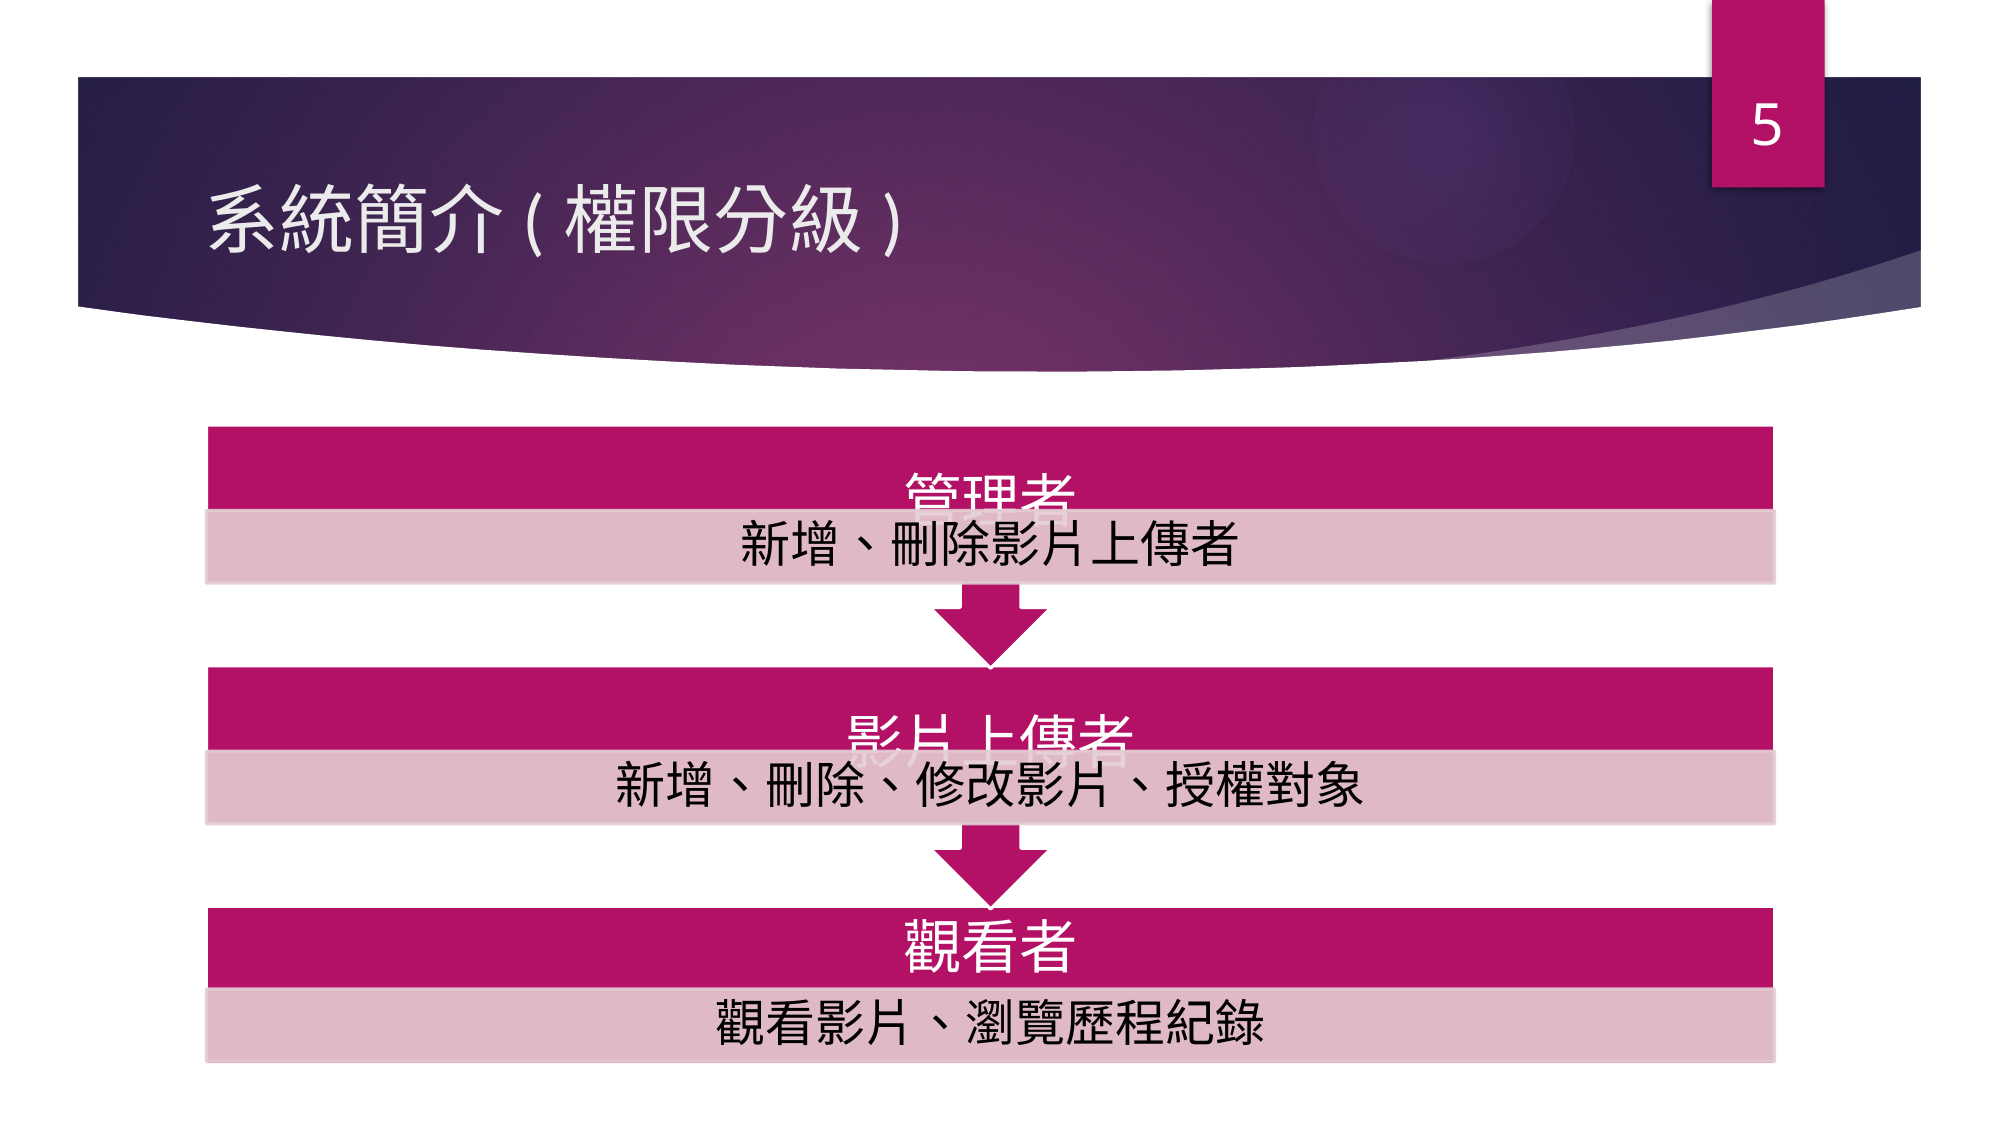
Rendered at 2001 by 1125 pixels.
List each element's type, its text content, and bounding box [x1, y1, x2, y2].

title 系統簡介(權限分級) [189, 159, 1627, 276]
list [206, 424, 1775, 1065]
slide_number 5 [1698, 48, 1836, 175]
